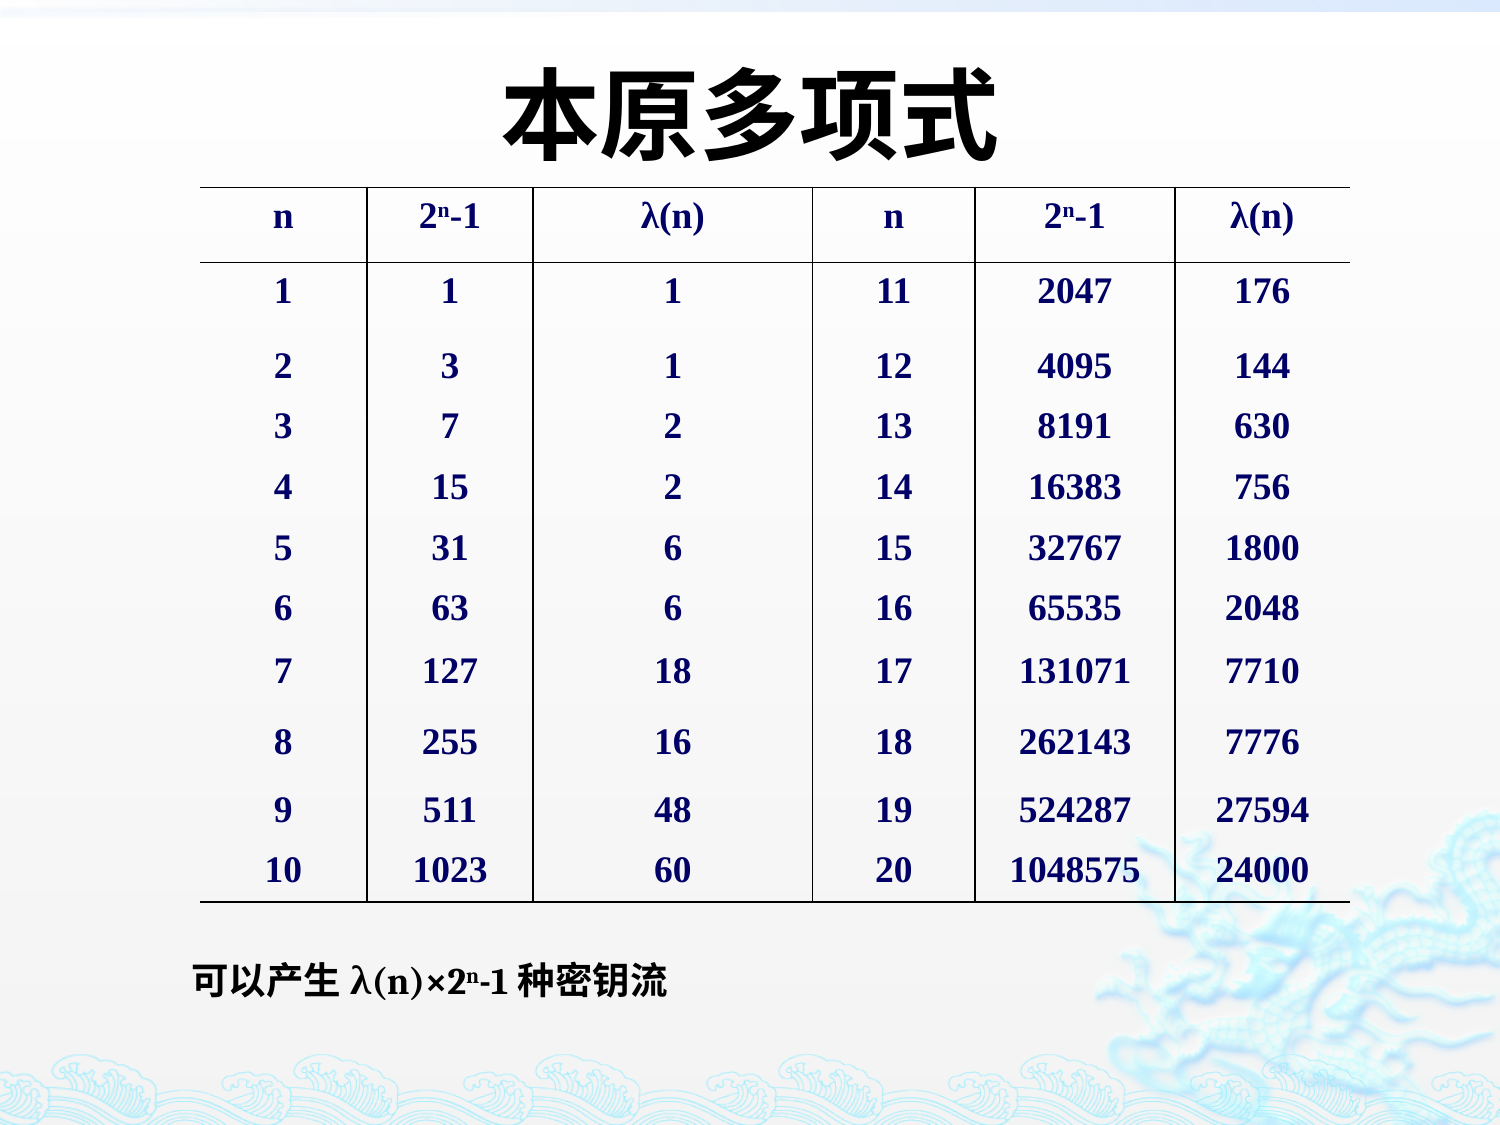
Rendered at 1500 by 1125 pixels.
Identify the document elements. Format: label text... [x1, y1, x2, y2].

table_cell 1 [534, 263, 812, 338]
table_cell 8191 [976, 398, 1174, 458]
table_cell 2 [534, 398, 812, 458]
table_cell 176 [1176, 263, 1350, 338]
table_cell 18 [813, 714, 974, 781]
table_cell 262143 [976, 714, 1174, 781]
table_cell 7 [200, 643, 366, 714]
table_cell 7776 [1176, 714, 1350, 781]
table_cell 7710 [1176, 643, 1350, 714]
table_cell 27594 [1176, 781, 1350, 841]
table_cell 2048 [1176, 579, 1350, 643]
table_header λ(n) [1176, 188, 1350, 262]
table_cell 48 [534, 781, 812, 841]
table_header 2n-1 [368, 188, 532, 262]
table_cell 6 [534, 579, 812, 643]
table_cell 1023 [368, 841, 532, 901]
table_header n [813, 188, 974, 262]
text_box 本原多项式 [99, 37, 1400, 188]
table_cell 2 [200, 338, 366, 398]
table_cell 144 [1176, 338, 1350, 398]
table_cell 756 [1176, 458, 1350, 519]
table_header λ(n) [534, 188, 812, 262]
table_cell 16383 [976, 458, 1174, 519]
table_header 2n-1 [976, 188, 1174, 262]
table_cell 1 [200, 263, 366, 338]
table_cell 4095 [976, 338, 1174, 398]
table_cell 17 [813, 643, 974, 714]
table_cell 1048575 [976, 841, 1174, 901]
table_cell 6 [534, 519, 812, 579]
table_cell 131071 [976, 643, 1174, 714]
table_cell 14 [813, 458, 974, 519]
table_cell 16 [813, 579, 974, 643]
table_cell 31 [368, 519, 532, 579]
table_cell 524287 [976, 781, 1174, 841]
table_cell 12 [813, 338, 974, 398]
table_cell 2 [534, 458, 812, 519]
table_cell 1 [534, 338, 812, 398]
text_box 可以产生λ(n)×2n-1种密钥流 [125, 949, 1500, 1010]
table_cell 19 [813, 781, 974, 841]
table_cell 60 [534, 841, 812, 901]
table_cell 13 [813, 398, 974, 458]
table_cell 7 [368, 398, 532, 458]
table_header n [200, 188, 366, 262]
table_cell 3 [200, 398, 366, 458]
table_cell 15 [813, 519, 974, 579]
table_cell 1800 [1176, 519, 1350, 579]
table_cell 2047 [976, 263, 1174, 338]
table_cell 15 [368, 458, 532, 519]
table_cell 630 [1176, 398, 1350, 458]
table_cell 20 [813, 841, 974, 901]
table_cell 18 [534, 643, 812, 714]
table_cell 5 [200, 519, 366, 579]
table_cell 1 [368, 263, 532, 338]
table_cell 127 [368, 643, 532, 714]
table_cell 3 [368, 338, 532, 398]
table_cell 16 [534, 714, 812, 781]
table_cell 8 [200, 714, 366, 781]
table_cell 6 [200, 579, 366, 643]
table_cell 511 [368, 781, 532, 841]
table_cell 65535 [976, 579, 1174, 643]
table_cell 24000 [1176, 841, 1350, 901]
table_cell 11 [813, 263, 974, 338]
table_cell 32767 [976, 519, 1174, 579]
table_cell 4 [200, 458, 366, 519]
table_cell 255 [368, 714, 532, 781]
table_cell 10 [200, 841, 366, 901]
table_cell 9 [200, 781, 366, 841]
table_cell 63 [368, 579, 532, 643]
